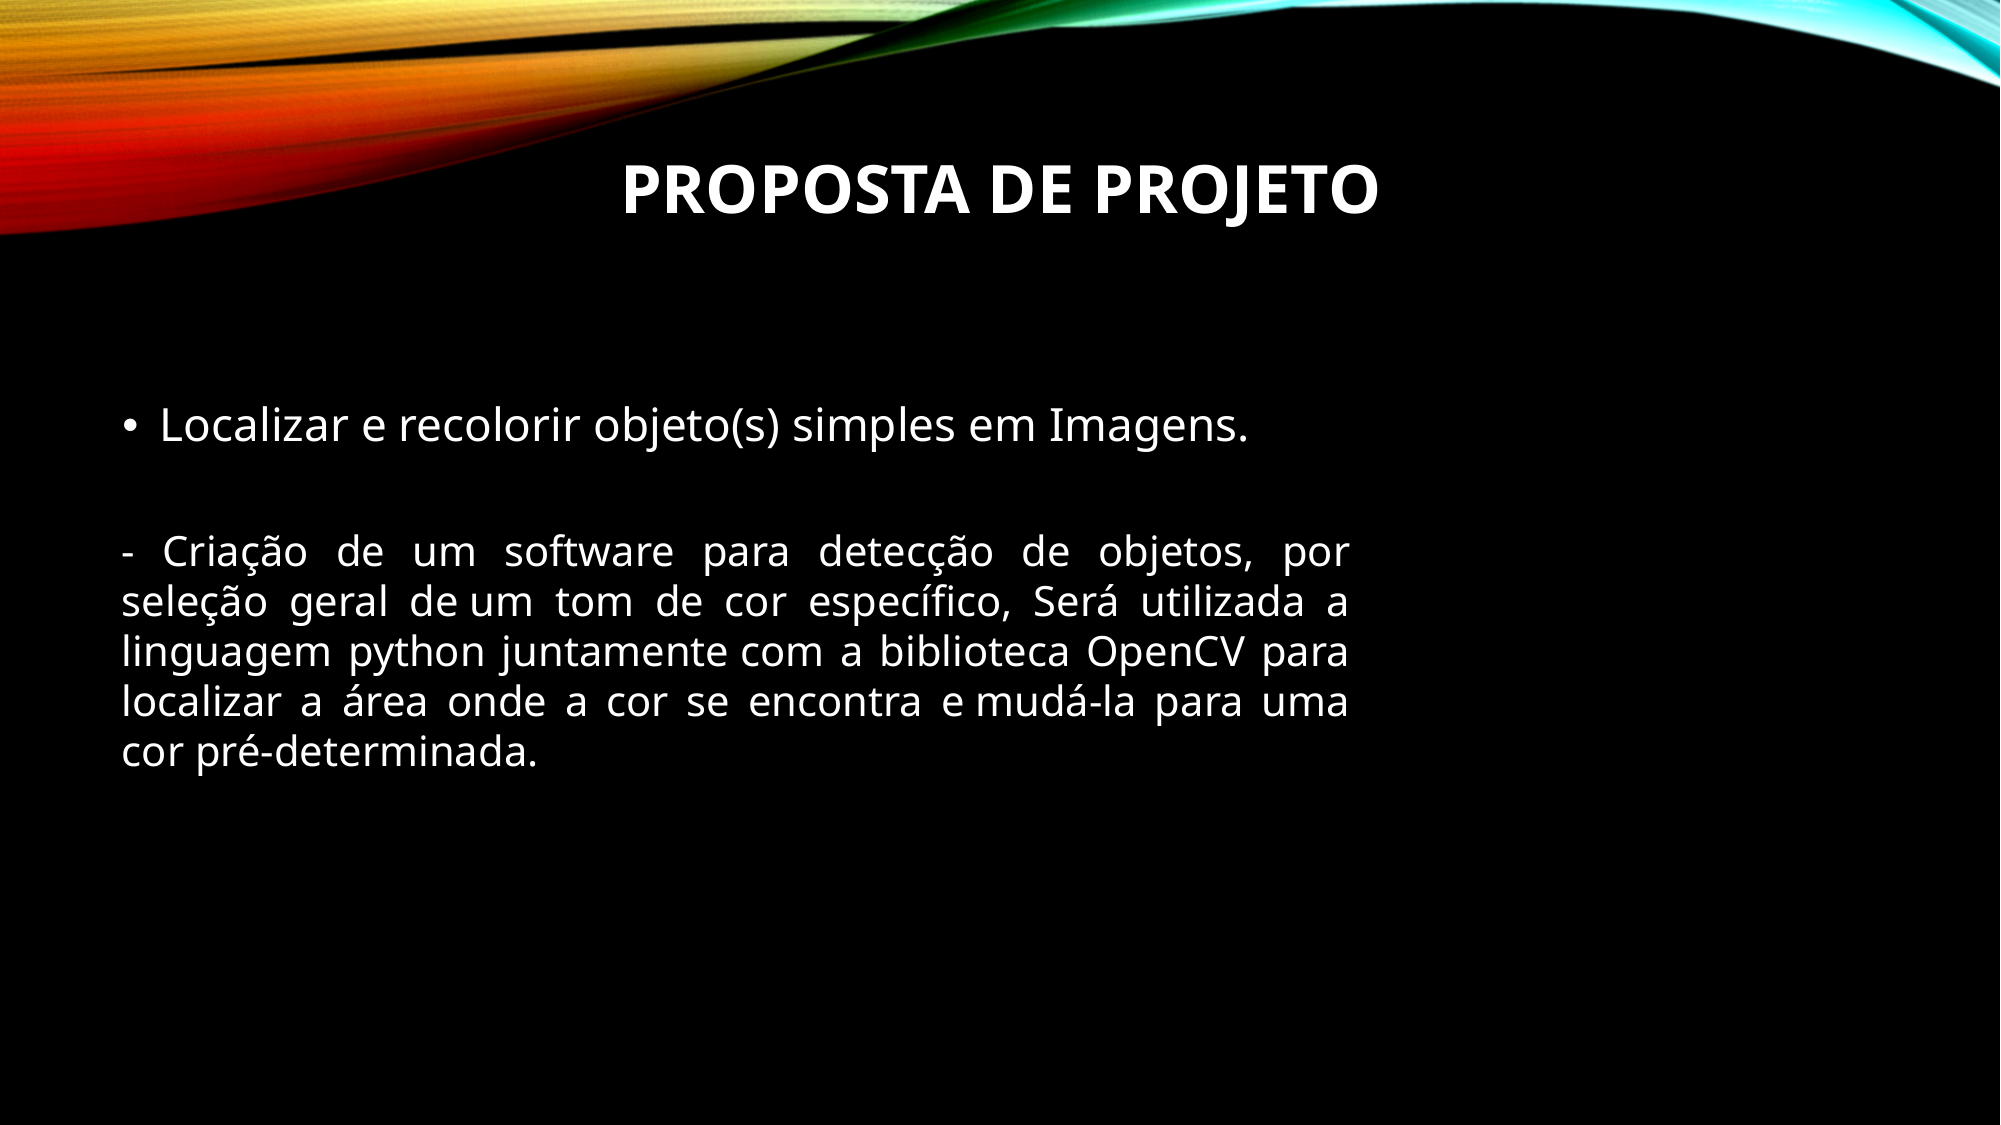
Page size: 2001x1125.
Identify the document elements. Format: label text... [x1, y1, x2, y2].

text_box - Criação de um software para detecção de objetos, por seleção geral de um tom de cor específico, Será utilizada a linguagem python juntamente com a biblioteca OpenCV para localizar a área onde a cor se encontra e mudá-la para uma cor pré-determinada. [106, 517, 1366, 783]
list Localizar e recolorir objeto(s) simples em Imagens. [107, 394, 1883, 504]
title Proposta de projeto [436, 45, 1566, 339]
picture [0, 0, 2000, 237]
